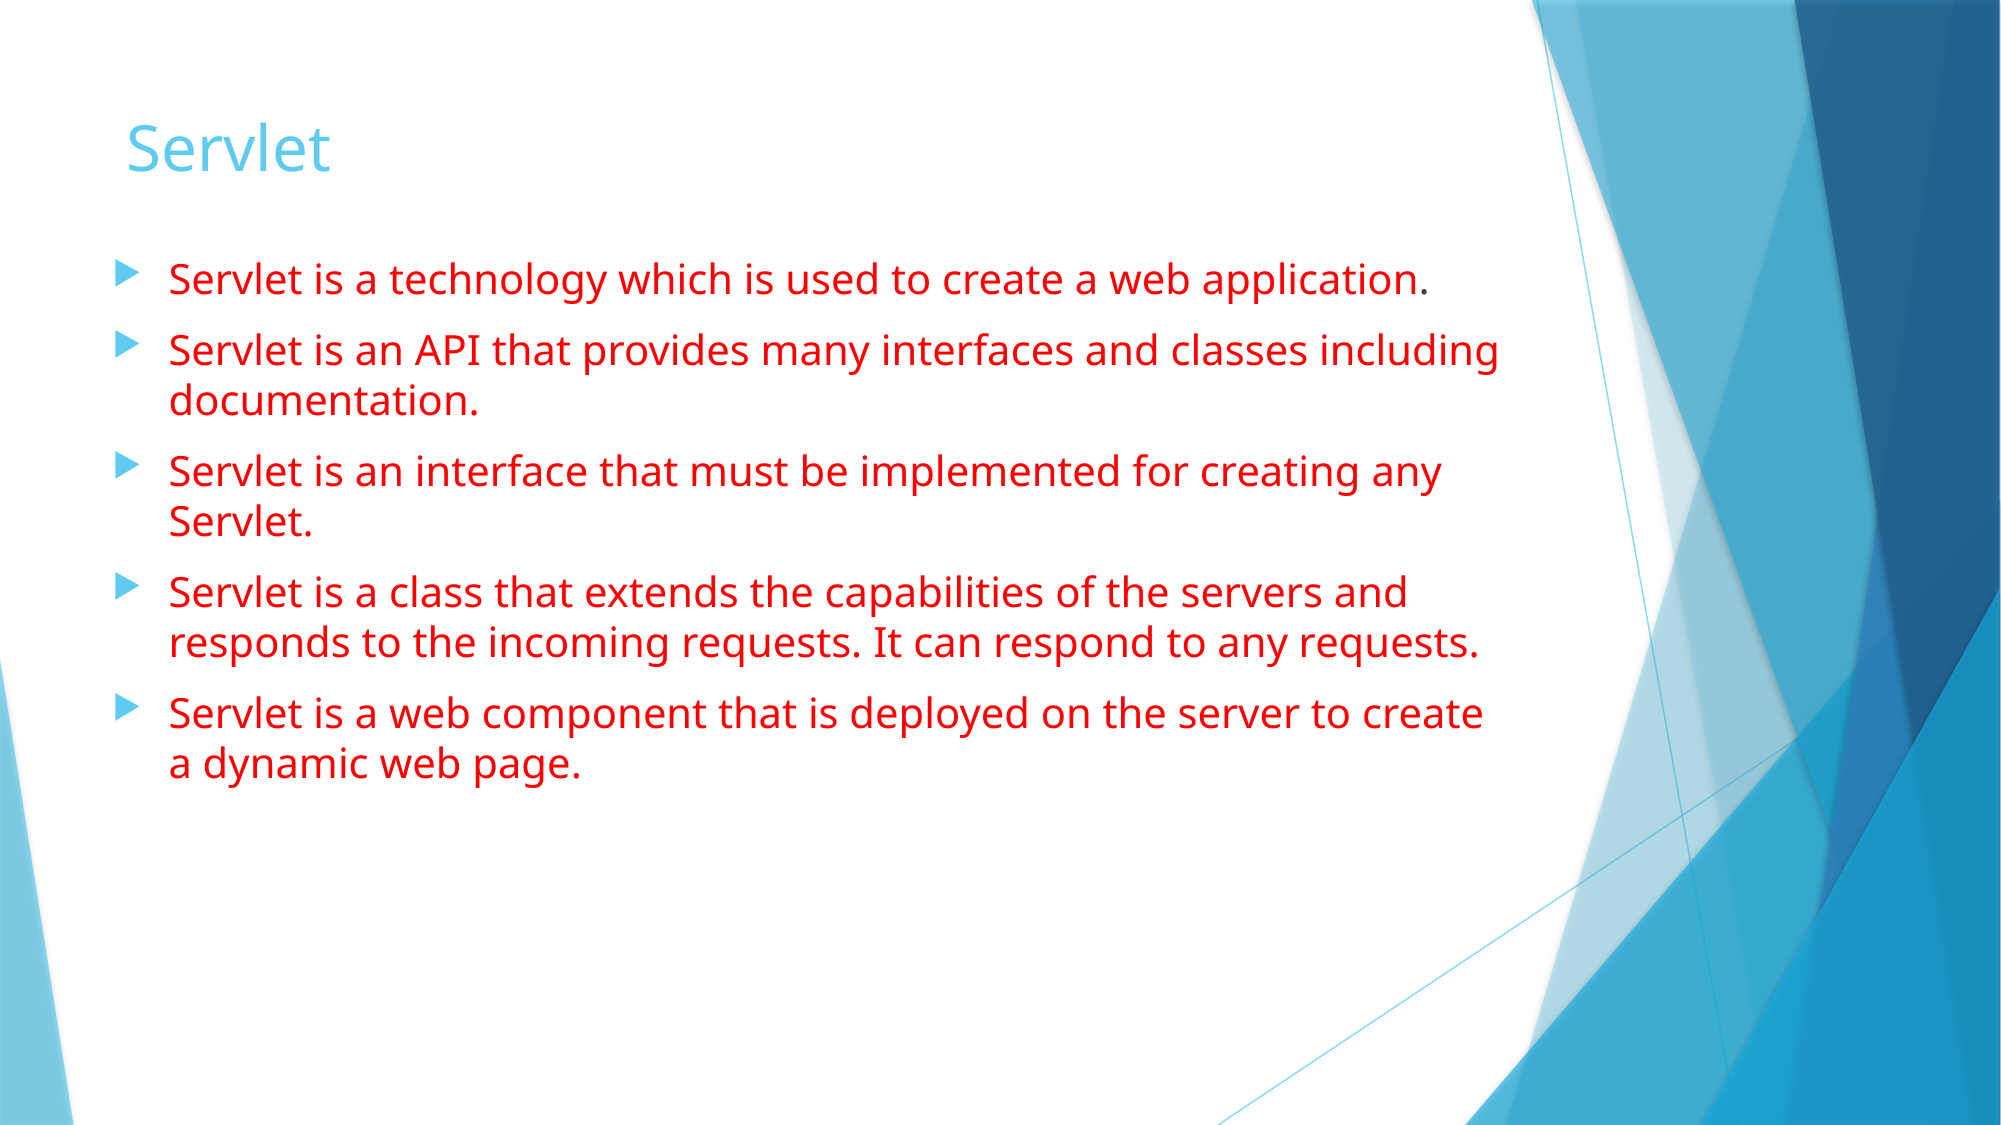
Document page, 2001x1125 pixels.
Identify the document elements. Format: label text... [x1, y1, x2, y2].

title Servlet [111, 99, 1522, 193]
list Servlet is a technology which is used to create a web application. Servlet is an API that provides many interfaces and classes including documentation. Servlet is an interface that must be implemented for creating any Servlet. Servlet is a class that extends the capabilities of the servers and responds to the incoming requests. It can respond to any requests. Servlet is a web component that is deployed on the server to create a dynamic web page. [97, 245, 1522, 992]
